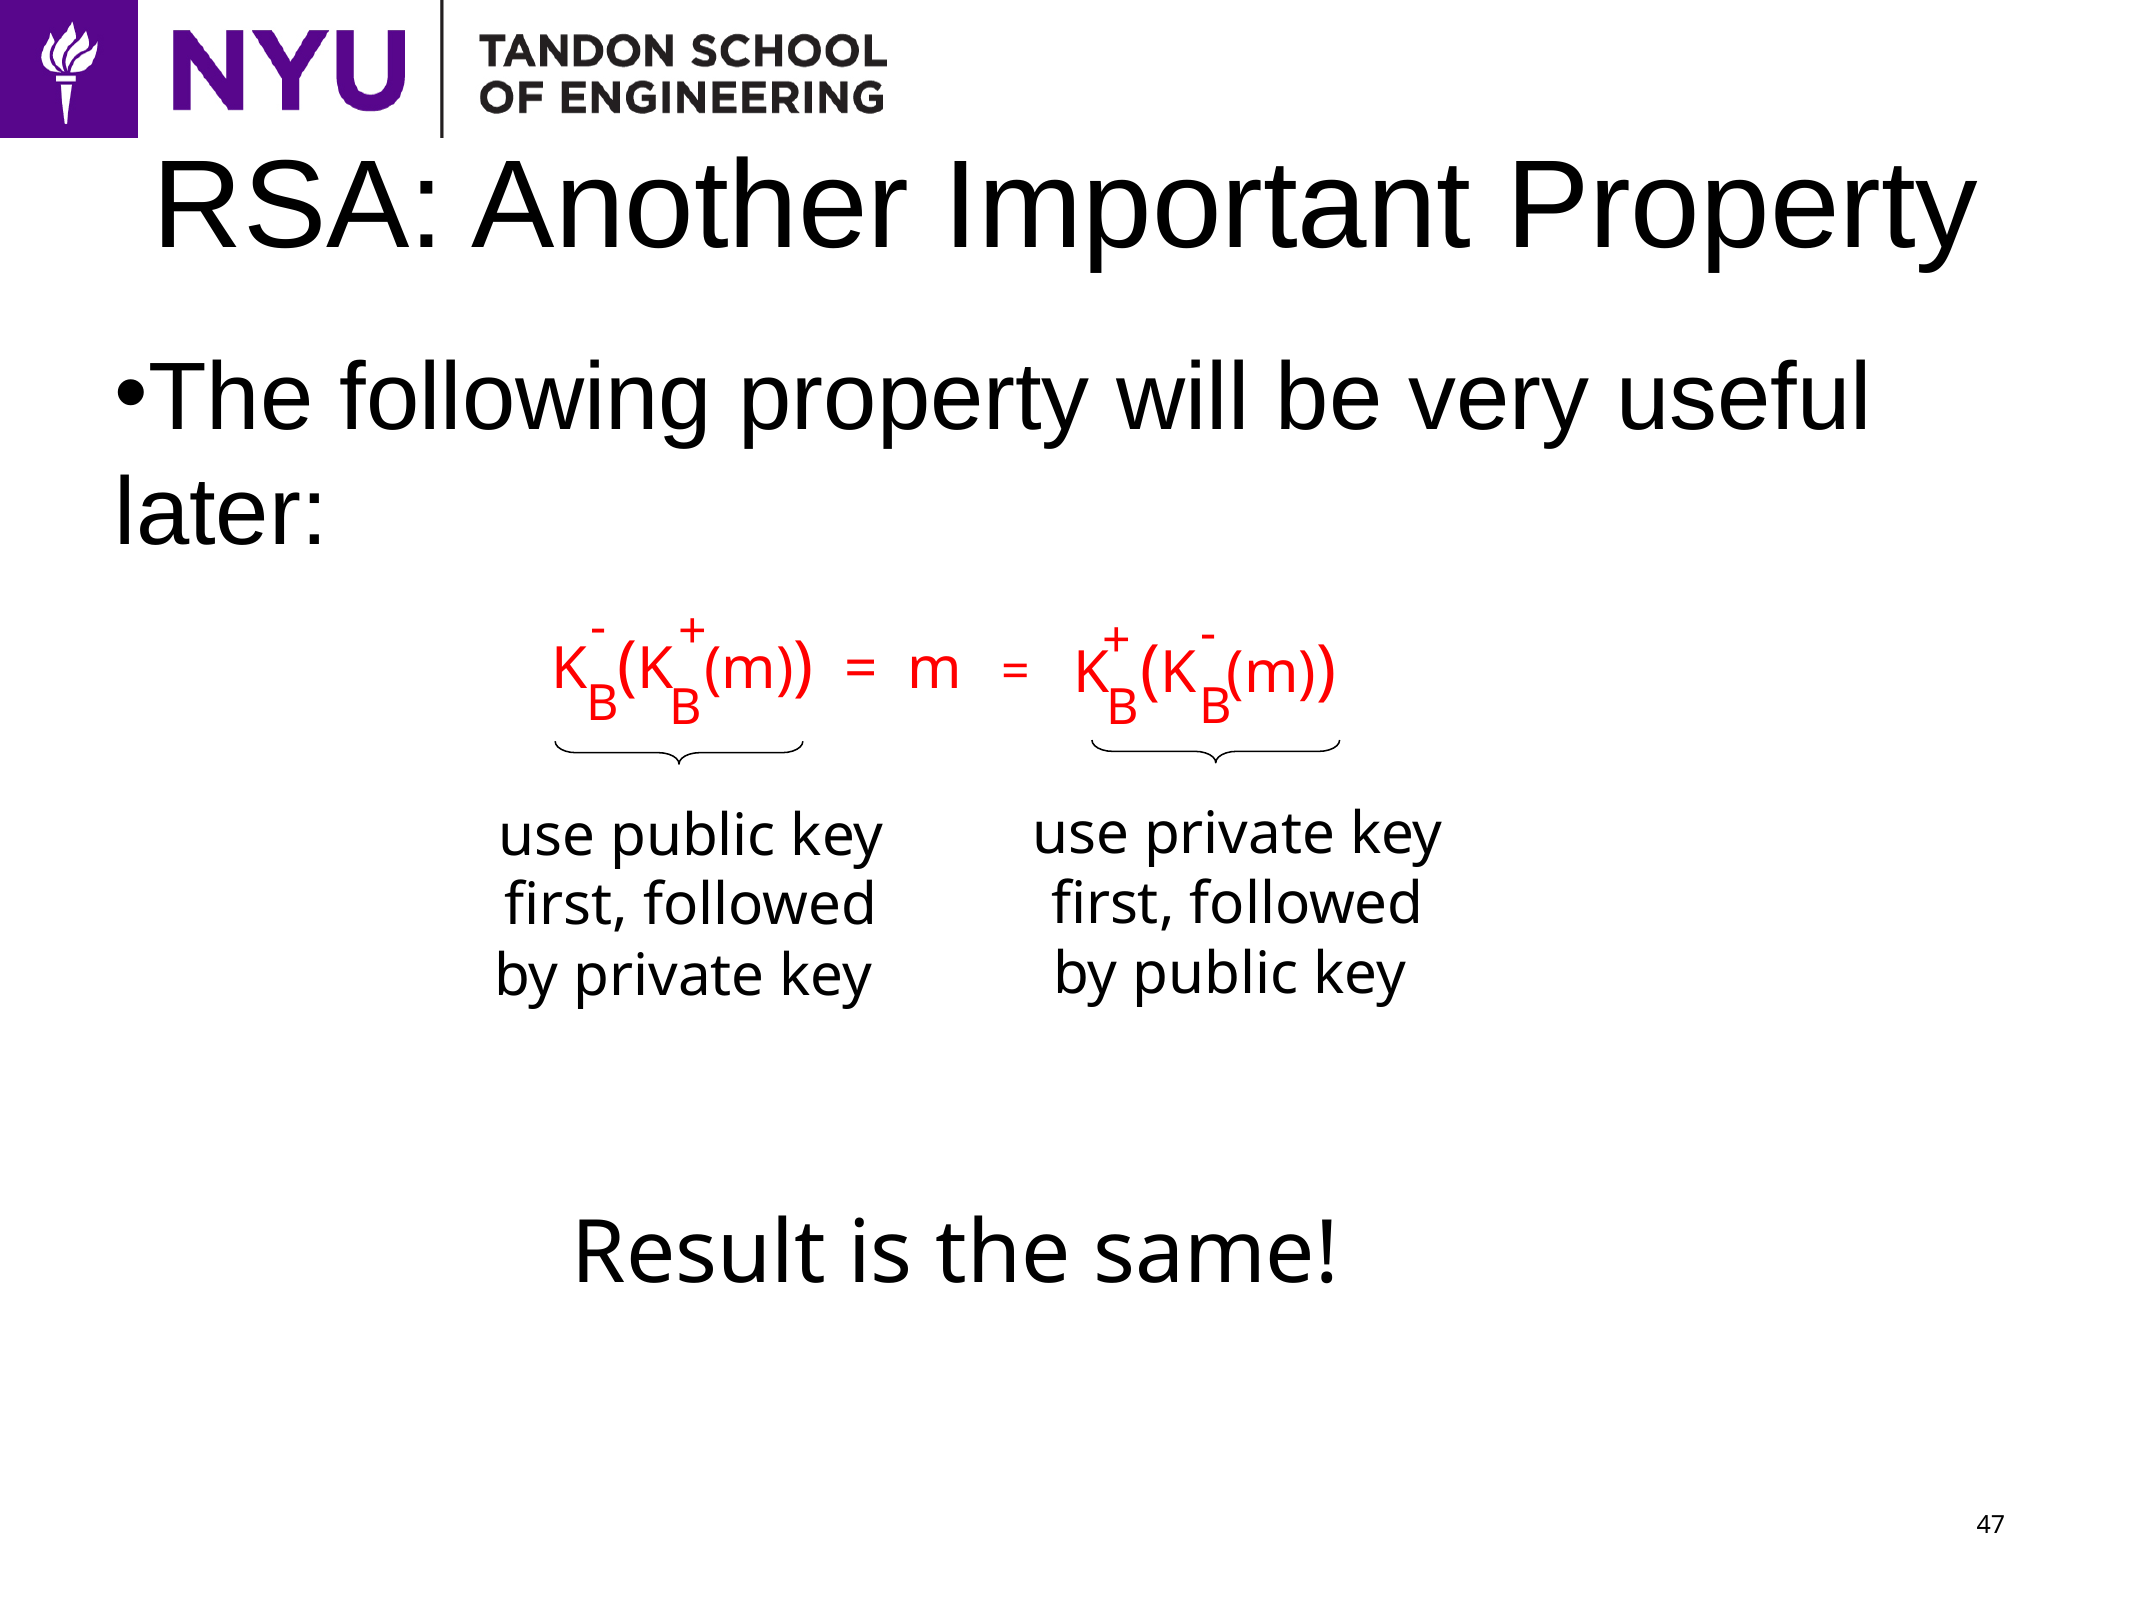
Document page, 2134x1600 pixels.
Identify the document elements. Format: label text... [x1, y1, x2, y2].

text_box use private key first, followed by public key [997, 788, 1477, 1013]
text_box [565, 751, 793, 764]
title RSA: Another Important Property [106, 63, 2027, 322]
text_box [1107, 751, 1324, 763]
slide_number 47 [1528, 1483, 2027, 1569]
text_box Result is the same! [557, 1187, 1354, 1308]
list The following property will be very useful later: [93, 322, 2084, 526]
picture [0, 0, 887, 138]
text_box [528, 587, 1393, 743]
text_box use public key first, followed by private key [451, 789, 931, 1014]
